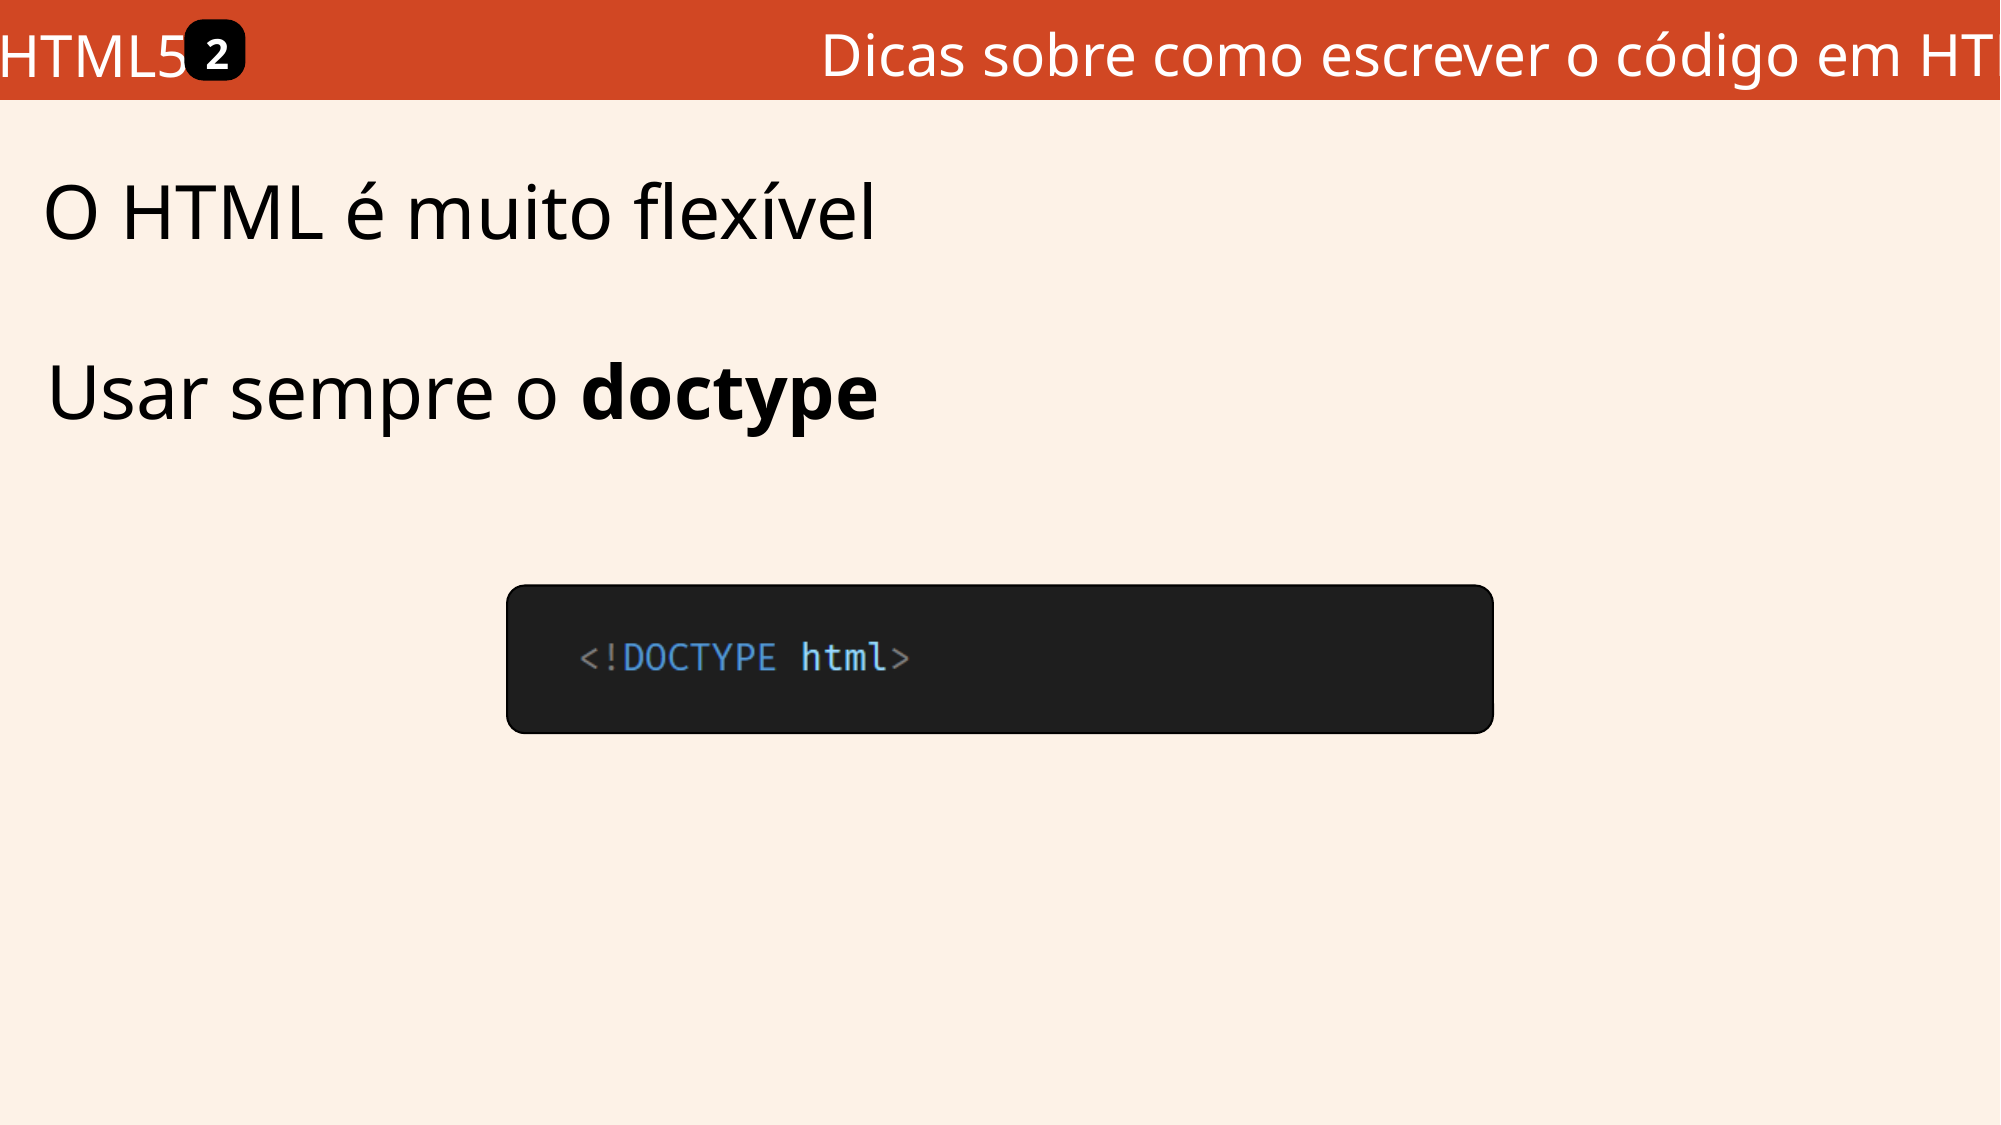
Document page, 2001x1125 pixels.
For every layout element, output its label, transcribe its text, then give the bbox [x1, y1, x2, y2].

text_box Usar sempre o doctype [31, 337, 895, 442]
text_box Dicas sobre como escrever o código em HTML [805, 10, 2000, 96]
text_box 2 [184, 19, 246, 81]
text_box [507, 585, 1493, 734]
text_box O HTML é muito flexível [27, 157, 894, 262]
text_box [0, 0, 2000, 101]
text_box HTML5 [0, 11, 205, 96]
